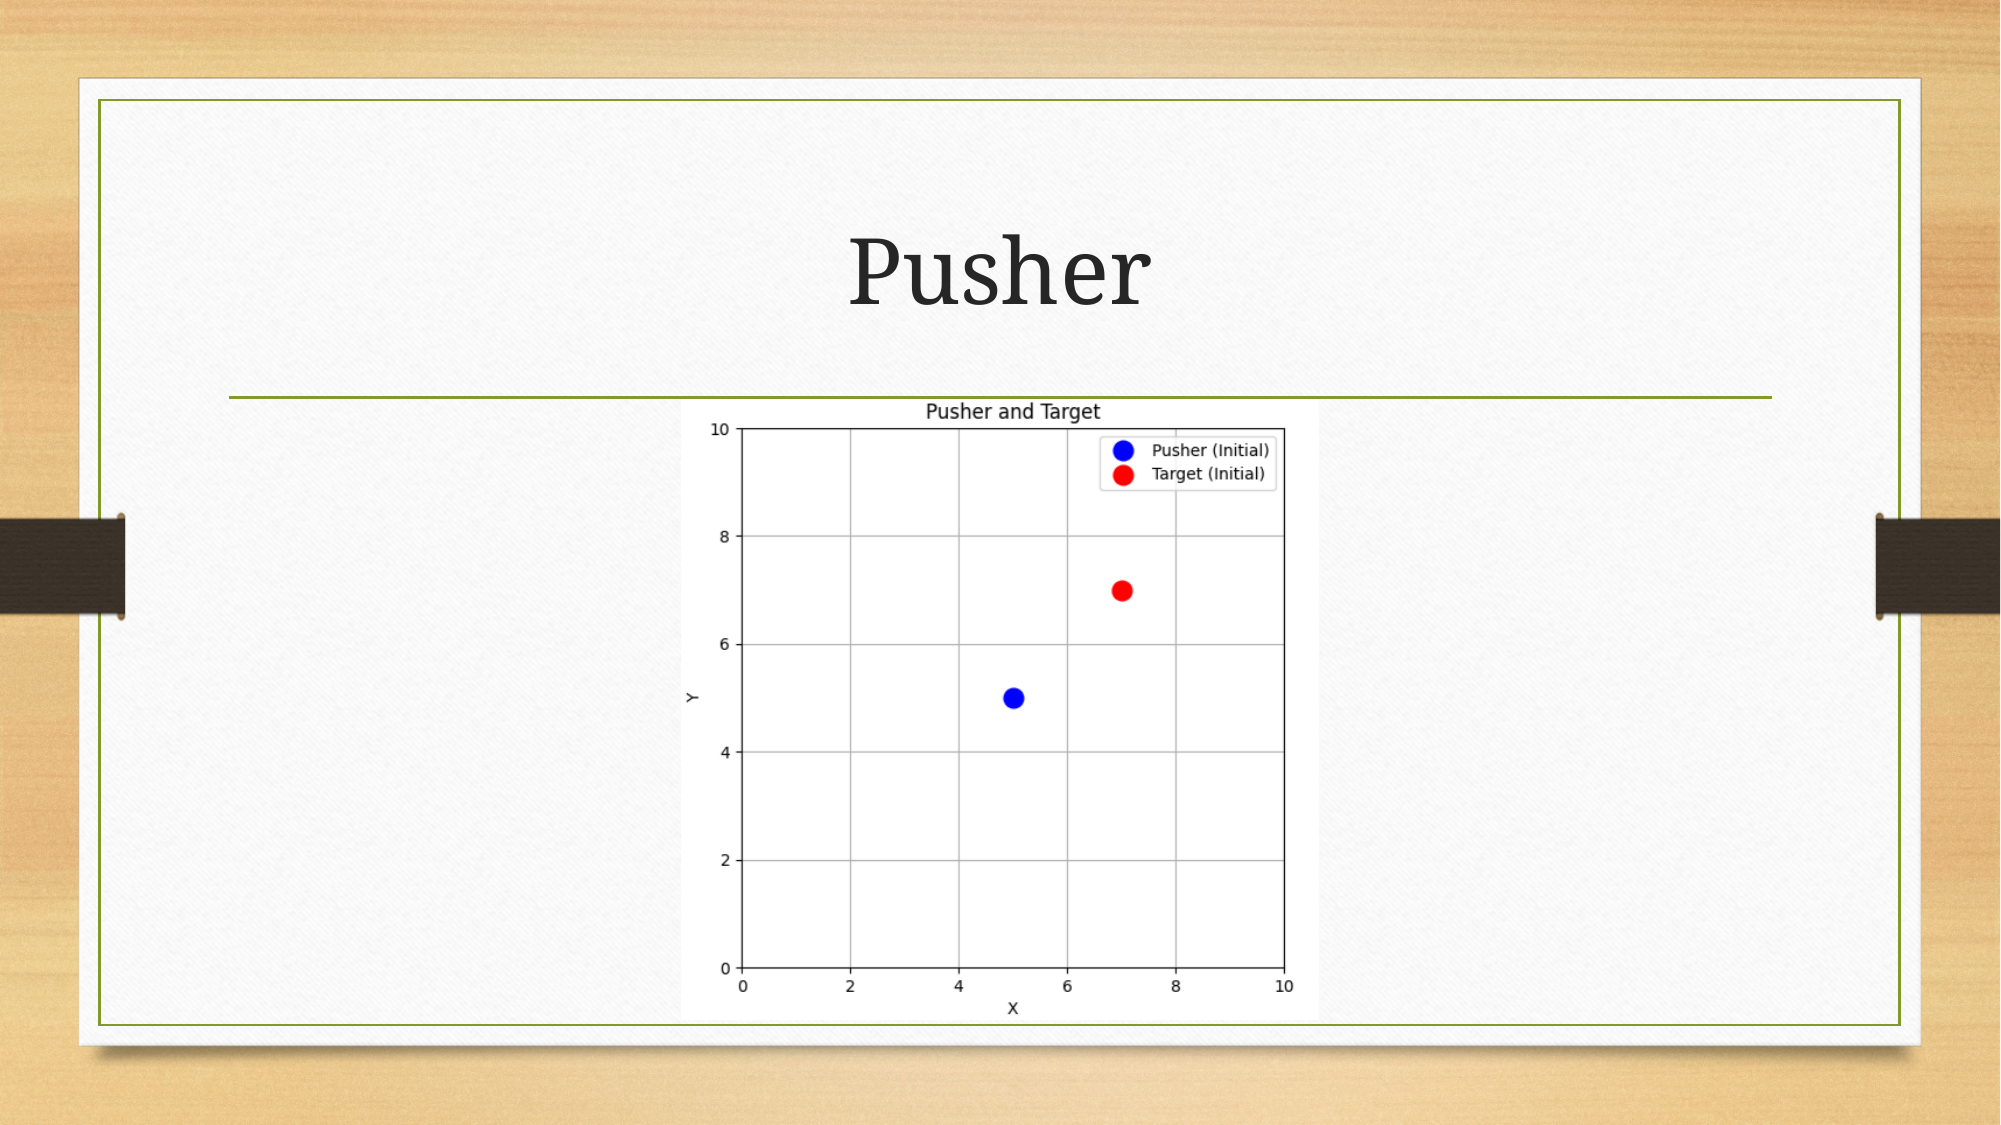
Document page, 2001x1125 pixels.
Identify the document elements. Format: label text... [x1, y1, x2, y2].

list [681, 399, 1319, 1020]
title Pusher [212, 161, 1788, 375]
picture [0, 0, 2001, 1125]
